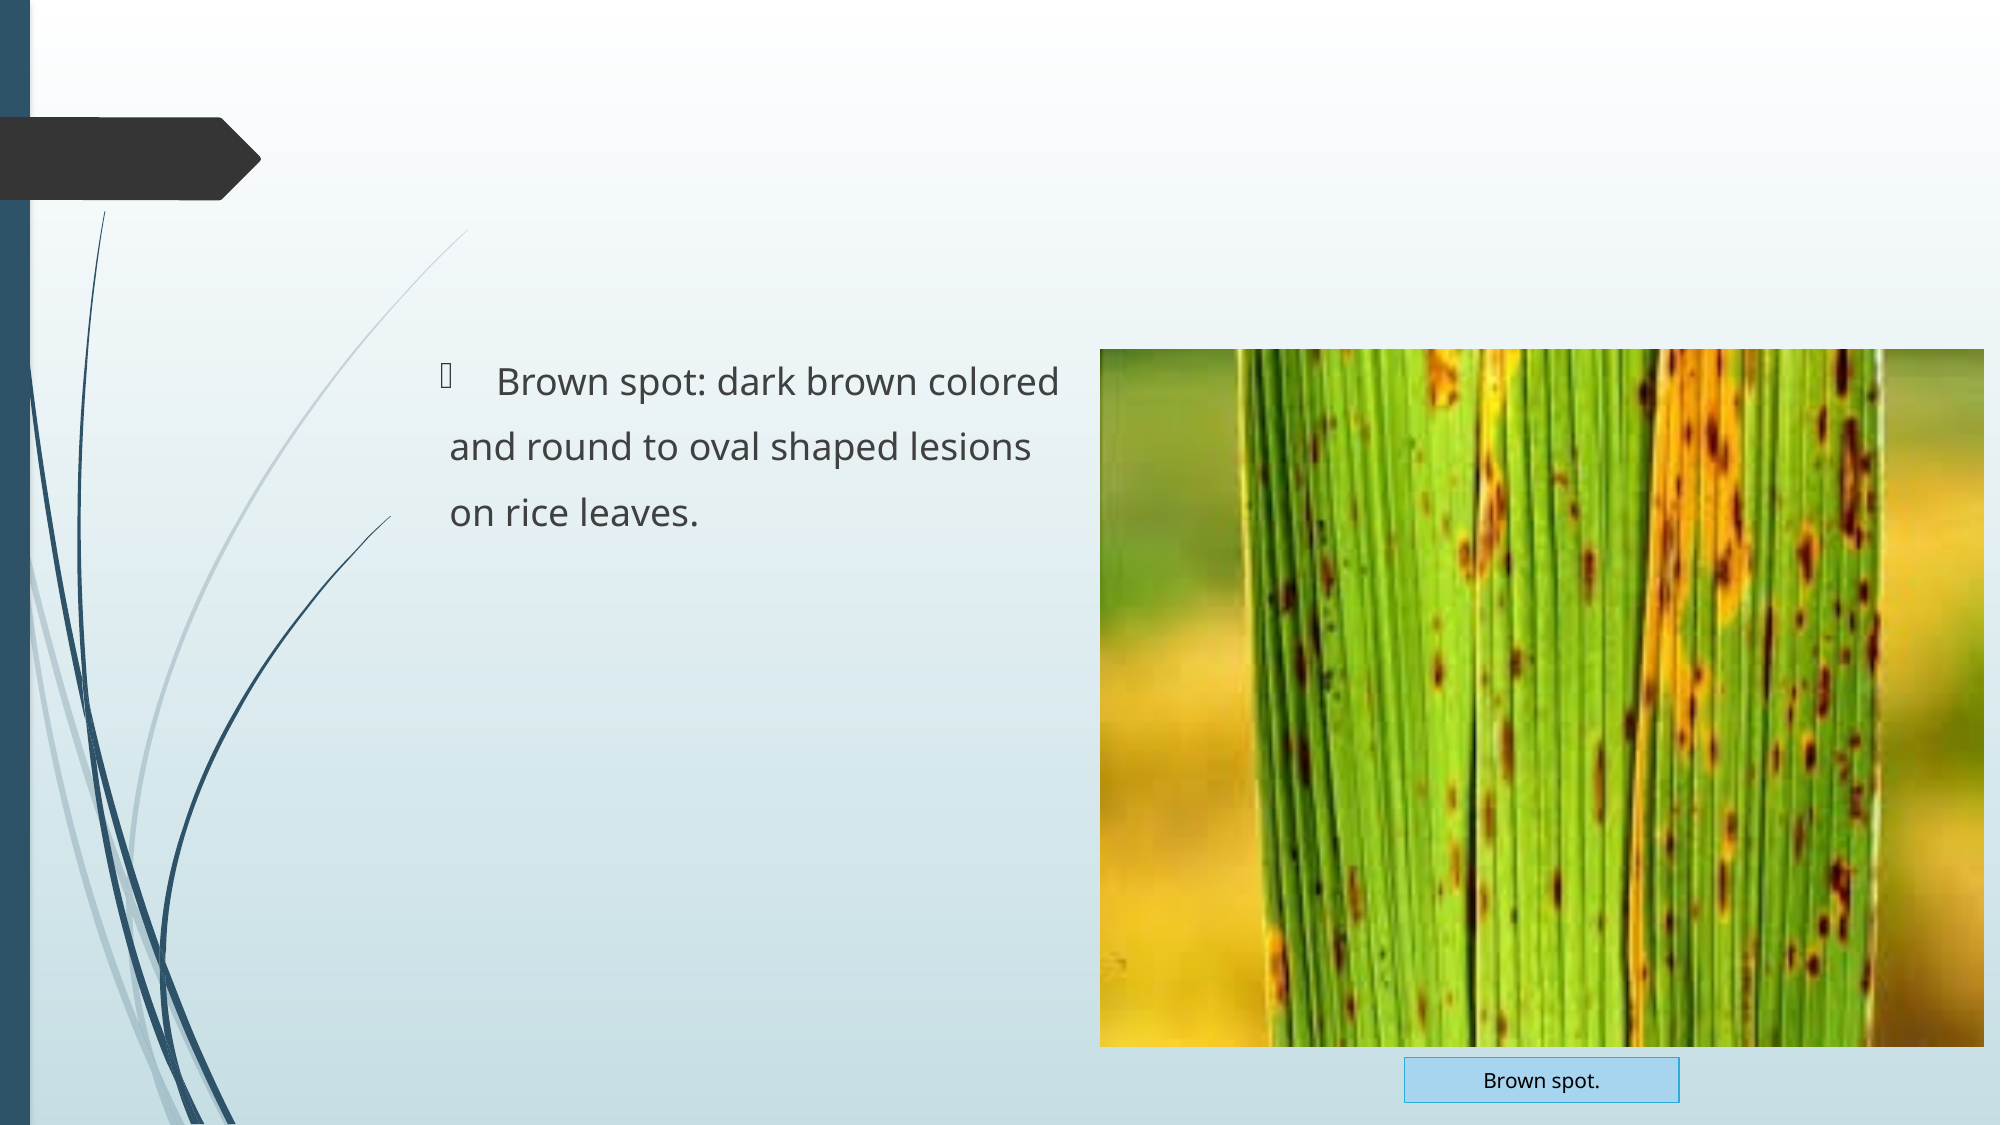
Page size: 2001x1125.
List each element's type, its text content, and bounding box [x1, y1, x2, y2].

picture [1099, 349, 1984, 1047]
list Brown spot: dark brown colored and round to oval shaped lesions on rice leaves. [424, 350, 1099, 970]
text_box Brown spot. [1404, 1057, 1680, 1103]
